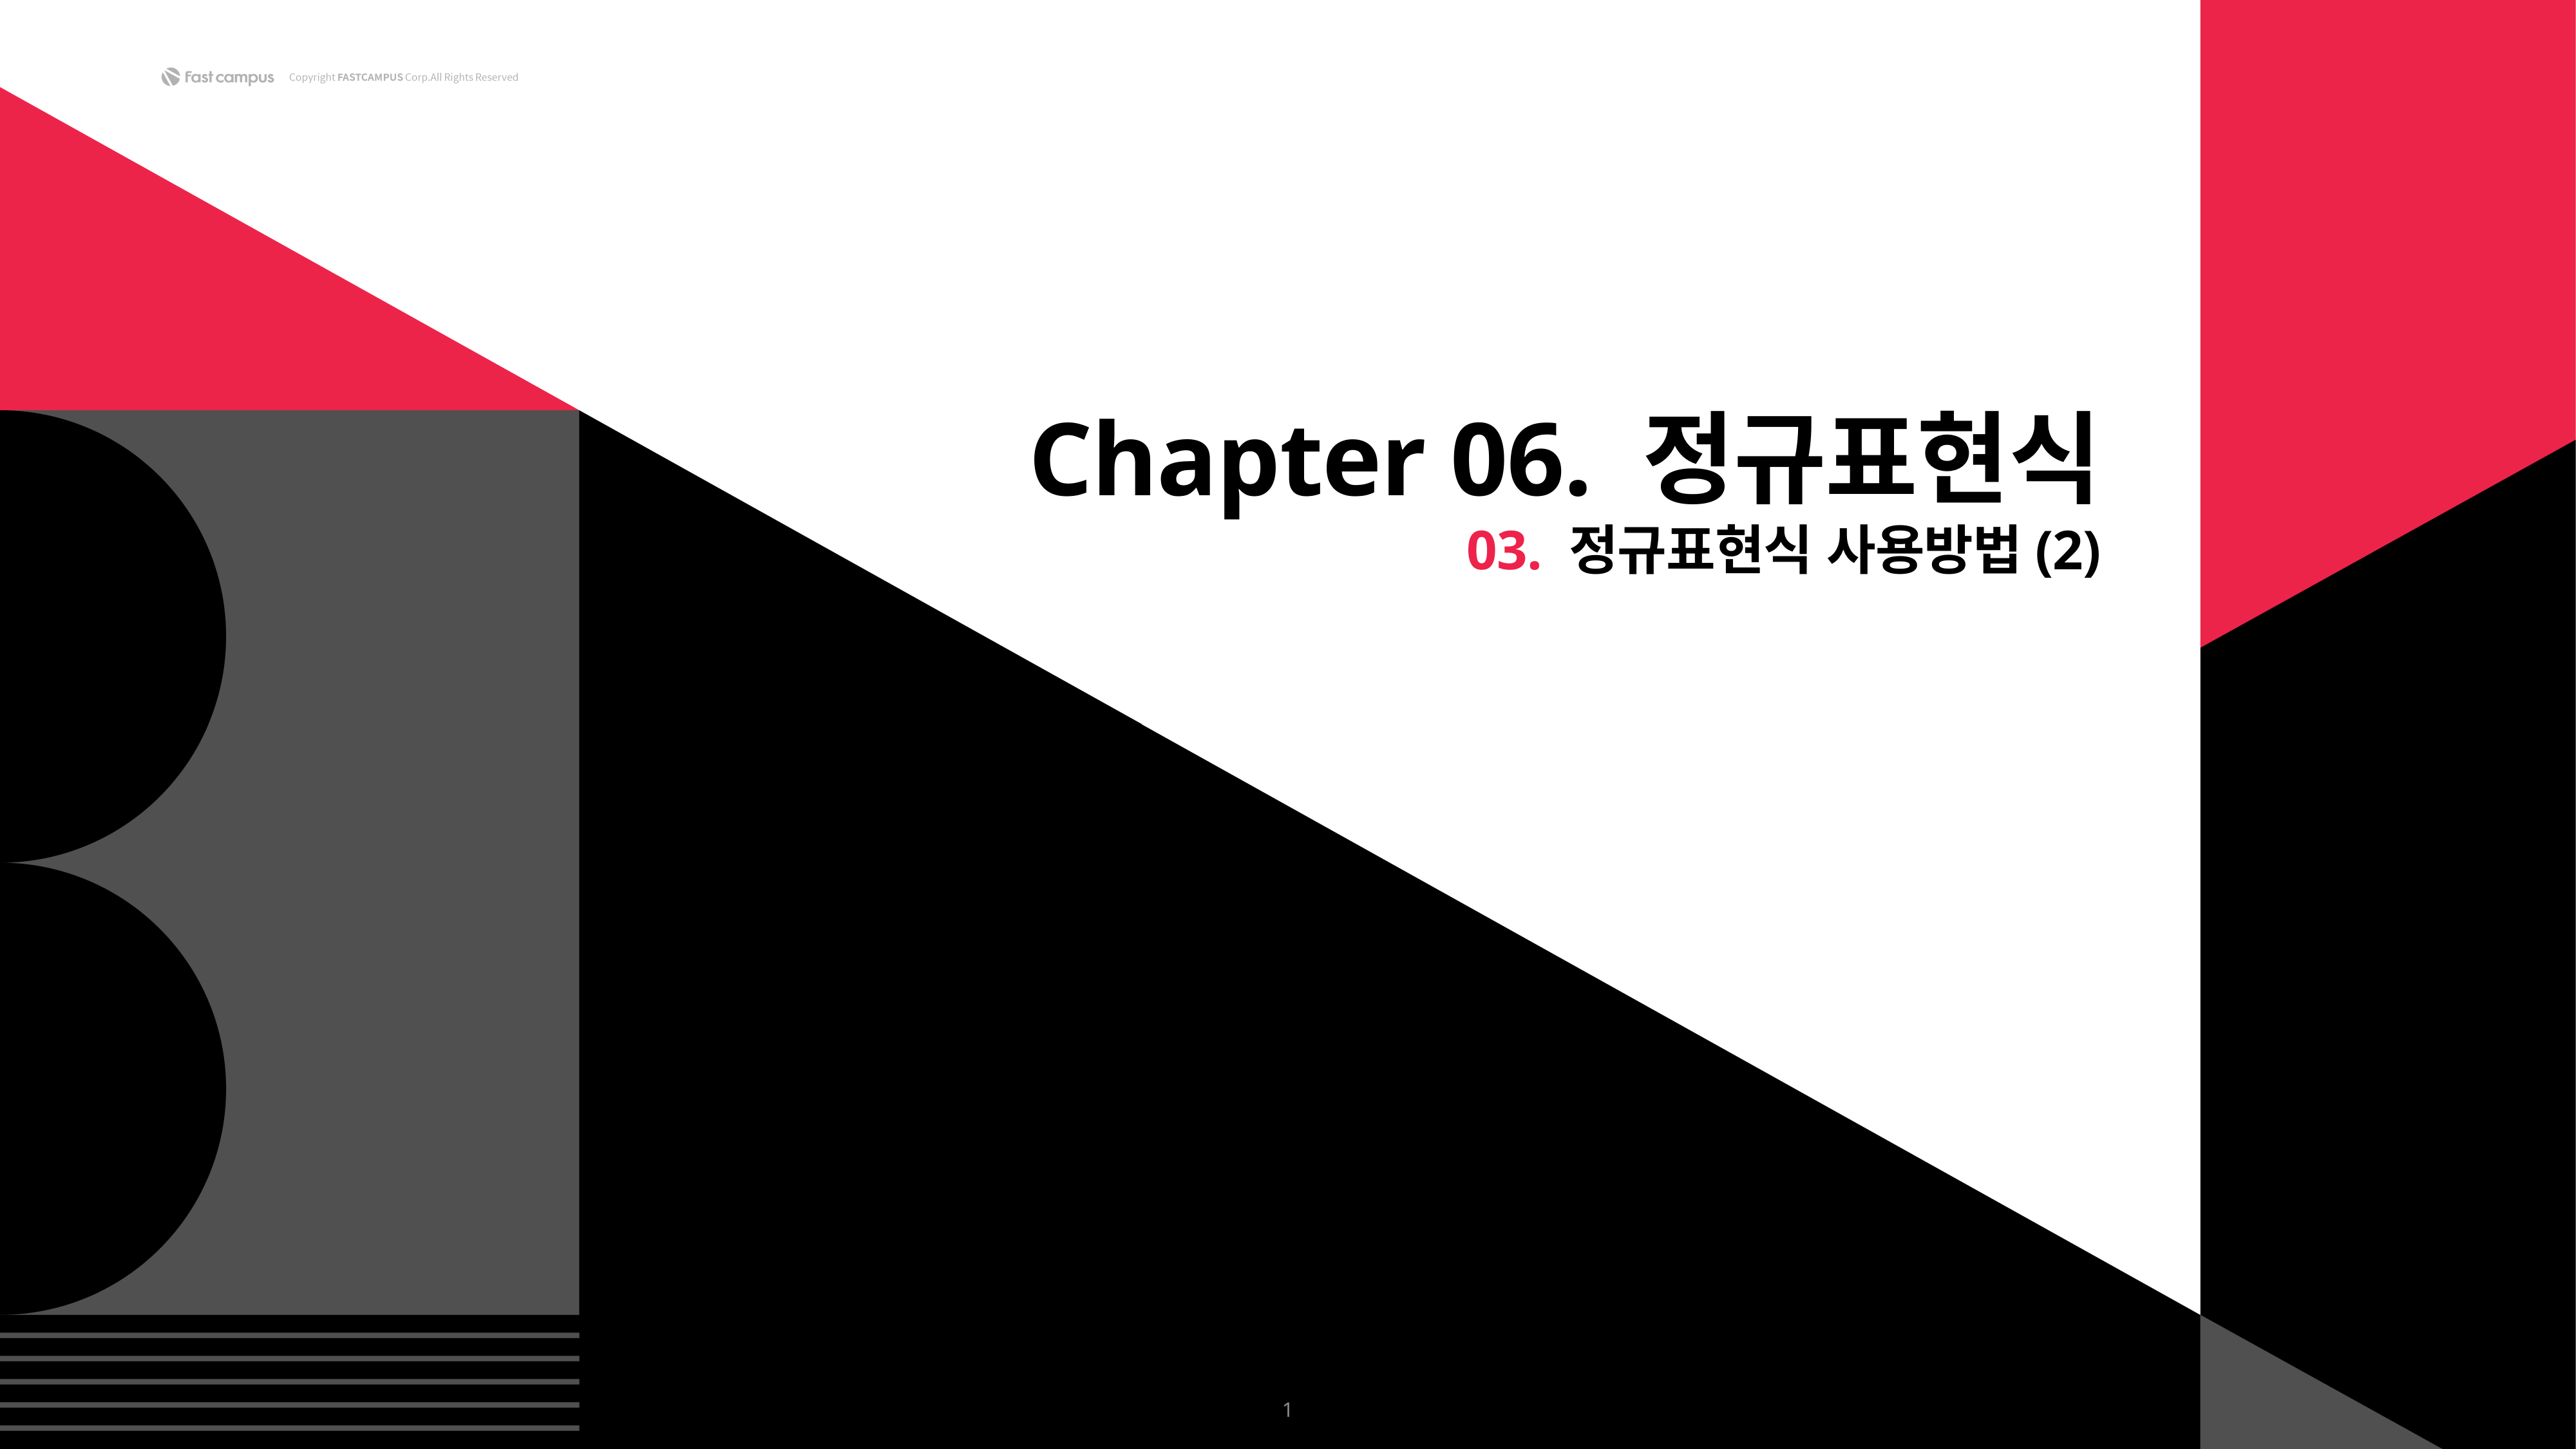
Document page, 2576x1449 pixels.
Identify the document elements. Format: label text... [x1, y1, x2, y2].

text_box Chapter 06. 정규표현식 03. 정규표현식 사용방법(2) [254, 390, 2107, 586]
picture [0, 0, 2576, 1449]
slide_number 1 [998, 1372, 1578, 1449]
